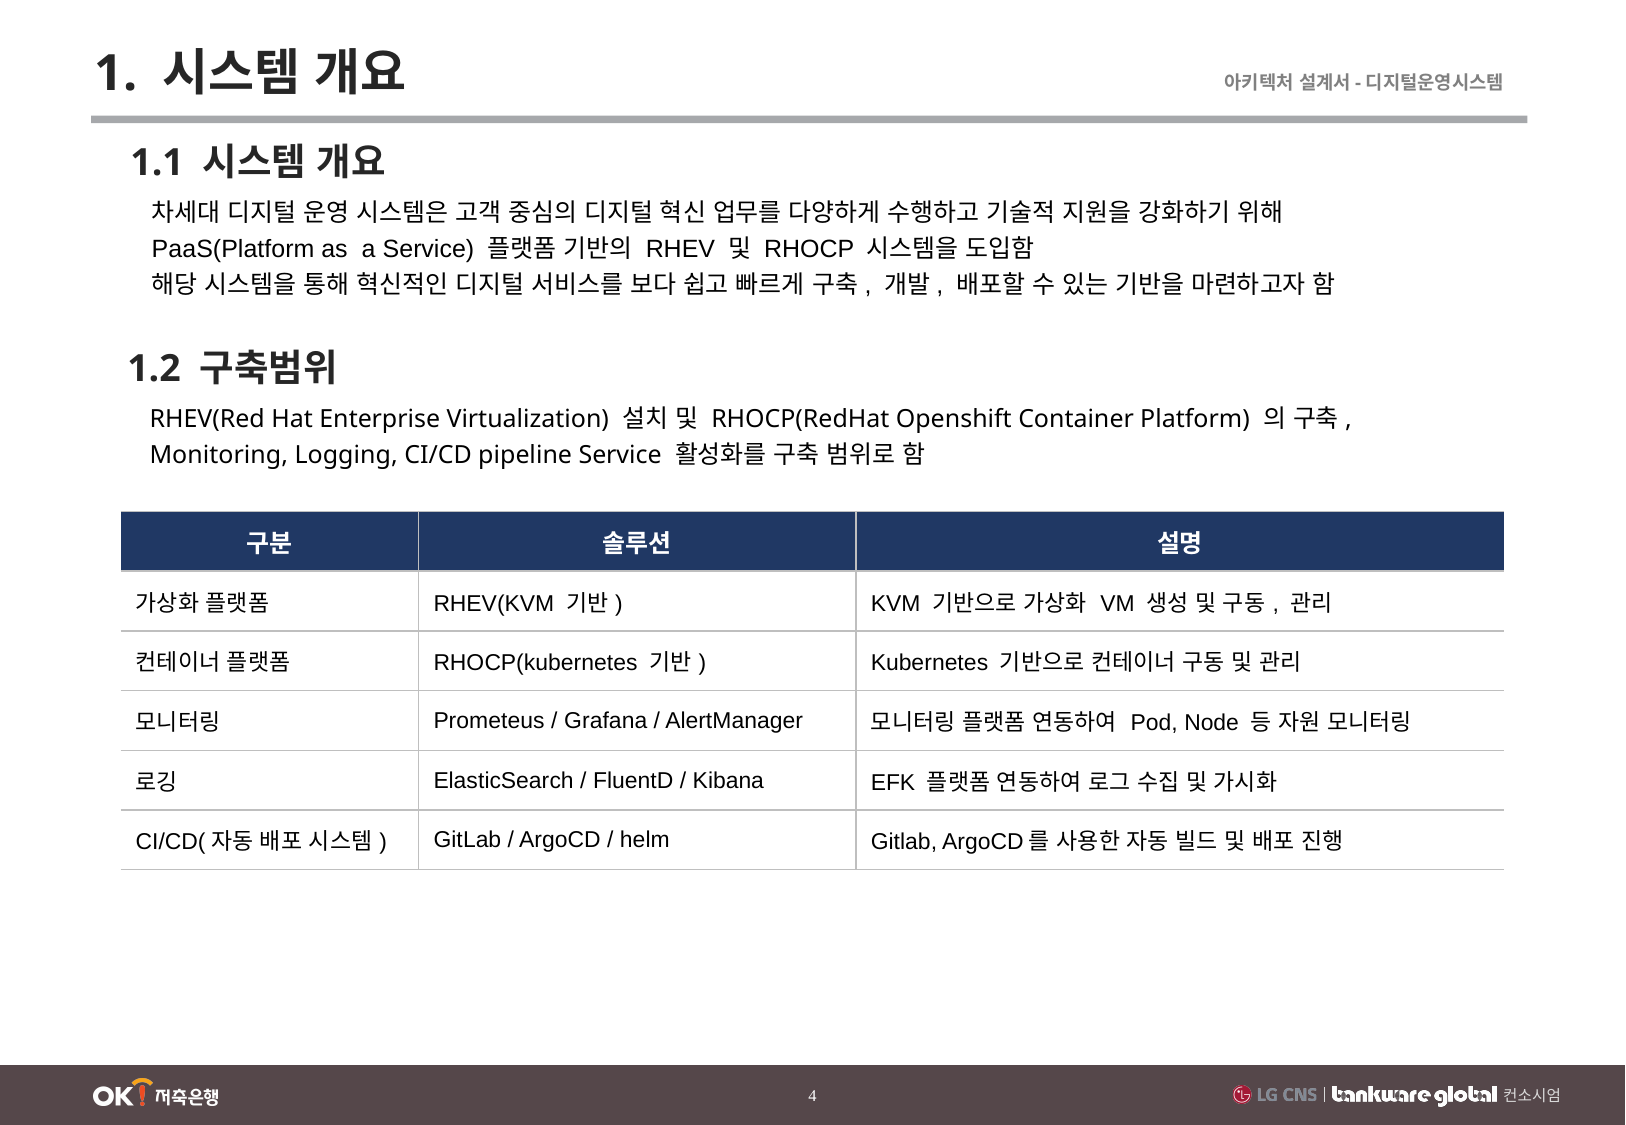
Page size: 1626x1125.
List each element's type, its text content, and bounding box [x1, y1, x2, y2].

list 1. 시스템 개요 [94, 36, 426, 113]
table_cell 컨테이너 플랫폼 [121, 632, 418, 690]
table_header 솔루션 [419, 512, 855, 570]
table_cell Kubernetes 기반으로 컨테이너 구동 및 관리 [857, 632, 1504, 690]
table_cell GitLab / ArgoCD / helm [419, 811, 742, 869]
picture [1232, 1085, 1256, 1104]
table_header 구분 [121, 512, 418, 570]
table_cell CI/CD(자동 배포 시스템) [121, 811, 418, 869]
table_cell 모니터링 플랫폼 연동하여 Pod, Node 등 자원 모니터링 [857, 691, 1504, 750]
table_cell 가상화 플랫폼 [121, 572, 418, 630]
picture [1332, 1086, 1497, 1107]
table_cell 로깅 [121, 751, 418, 809]
table_cell Gitlab, ArgoCD를 사용한 자동 빌드 및 배포 진행 [883, 811, 1504, 869]
table_cell RHEV(KVM 기반) [419, 572, 855, 630]
slide_number 3 [742, 761, 883, 1125]
table_cell EFK 플랫폼 연동하여 로그 수집 및 가시화 [857, 751, 1504, 809]
table_cell RHOCP(kubernetes 기반) [419, 632, 855, 690]
text_box 1.2 구축범위 [127, 349, 339, 390]
table_cell Prometeus / Grafana / AlertManager [419, 691, 855, 750]
table_cell ElasticSearch / FluentD / Kibana [419, 751, 855, 809]
text_box 차세대 디지털 운영 시스템은 고객 중심의 디지털 혁신 업무를 다양하게 수행하고 기술적 지원을 강화하기 위해 PaaS(Platform as a Service) 플랫폼 기반의 RHEV 및 RHOCP 시스템을 도입함 해당 시스템을 통해 혁신적인 디지털 서비스를 보다 쉽고 빠르게 구축, 개발, 배포할 수 있는 기반을 마련하고자 함 [151, 190, 1454, 379]
table_header 설명 [857, 512, 1504, 570]
picture [93, 1078, 218, 1106]
table_cell KVM 기반으로 가상화 VM 생성 및 구동, 관리 [857, 572, 1504, 630]
text_box RHEV(Red Hat Enterprise Virtualization) 설치 및 RHOCP(RedHat Openshift Container Platform) 의 구축, Monitoring, Logging, CI/CD pipeline Service 활성화를 구축 범위로 함 [149, 396, 1618, 493]
text_box 1.1 시스템 개요 [130, 142, 387, 184]
table_cell 모니터링 [121, 691, 418, 750]
